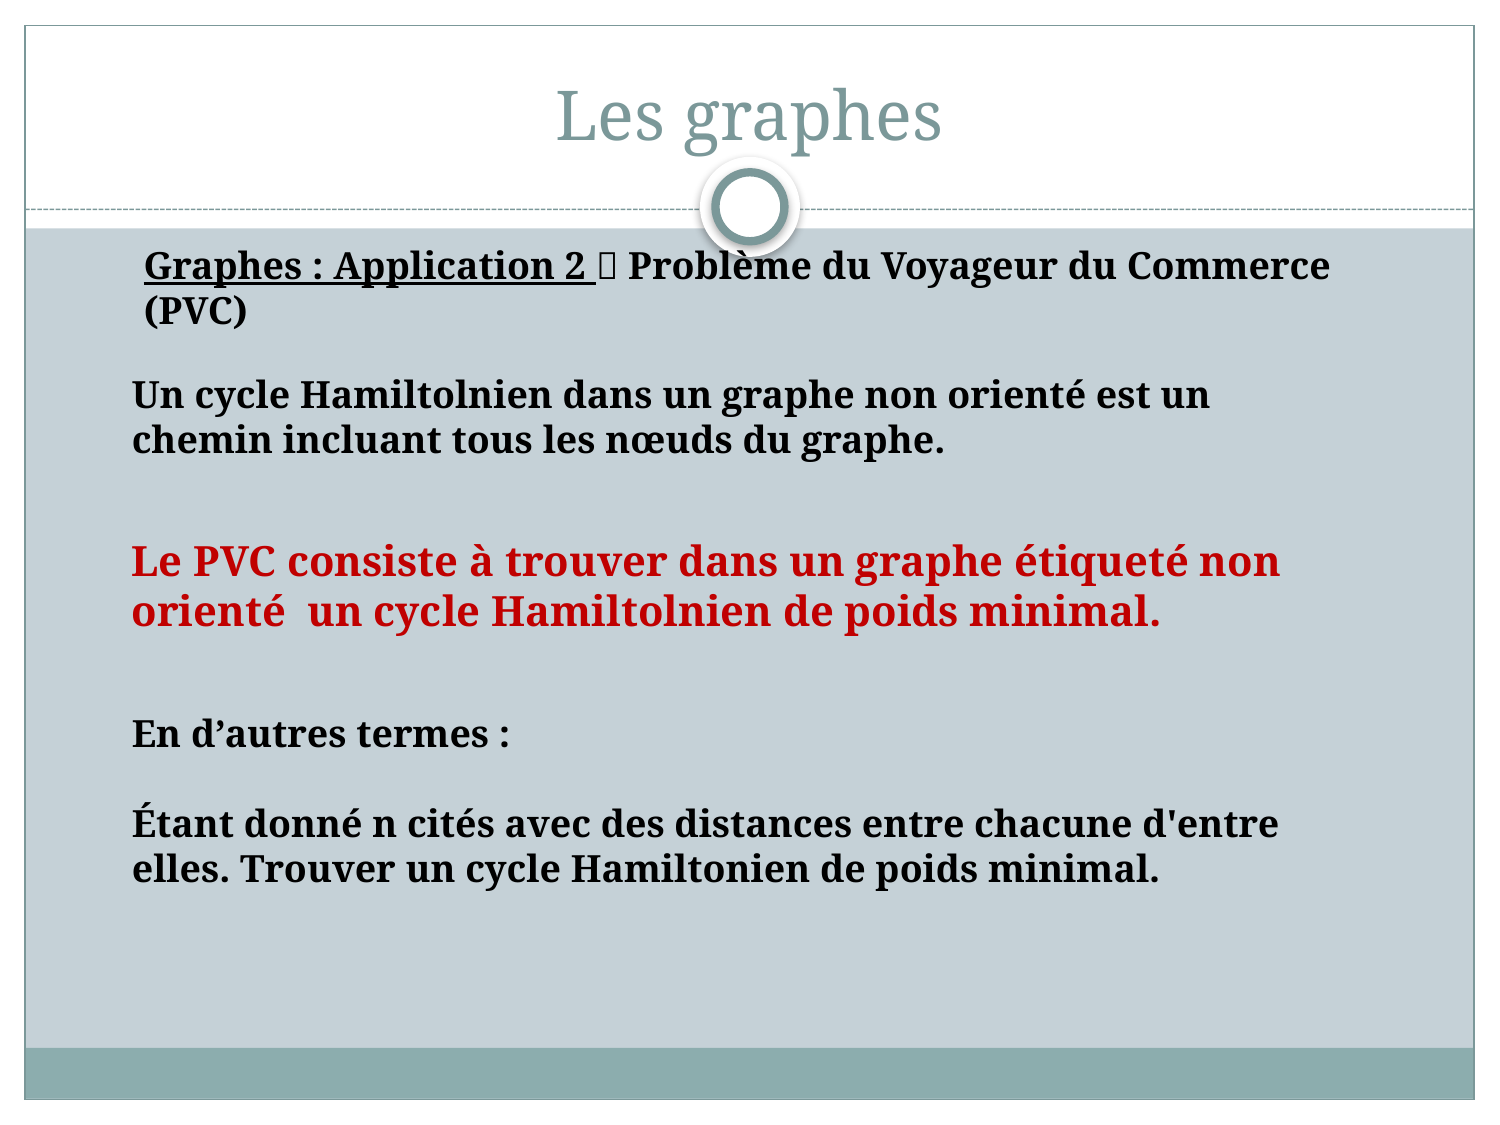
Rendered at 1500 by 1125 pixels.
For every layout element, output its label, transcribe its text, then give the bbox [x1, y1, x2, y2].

text_box En d’autres termes : Étant donné n cités avec des distances entre chacune d'entre elles. Trouver un cycle Hamiltonien de poids minimal. [117, 703, 1325, 898]
text_box Un cycle Hamiltolnien dans un graphe non orienté est un chemin incluant tous les nœuds du graphe. [117, 363, 1289, 468]
text_box Le PVC consiste à trouver dans un graphe étiqueté non orienté un cycle Hamiltolnien de poids minimal. [117, 527, 1360, 643]
text_box Graphes : Application 2  Problème du Voyageur du Commerce (PVC) [128, 234, 1407, 340]
title Les graphes [49, 37, 1450, 162]
